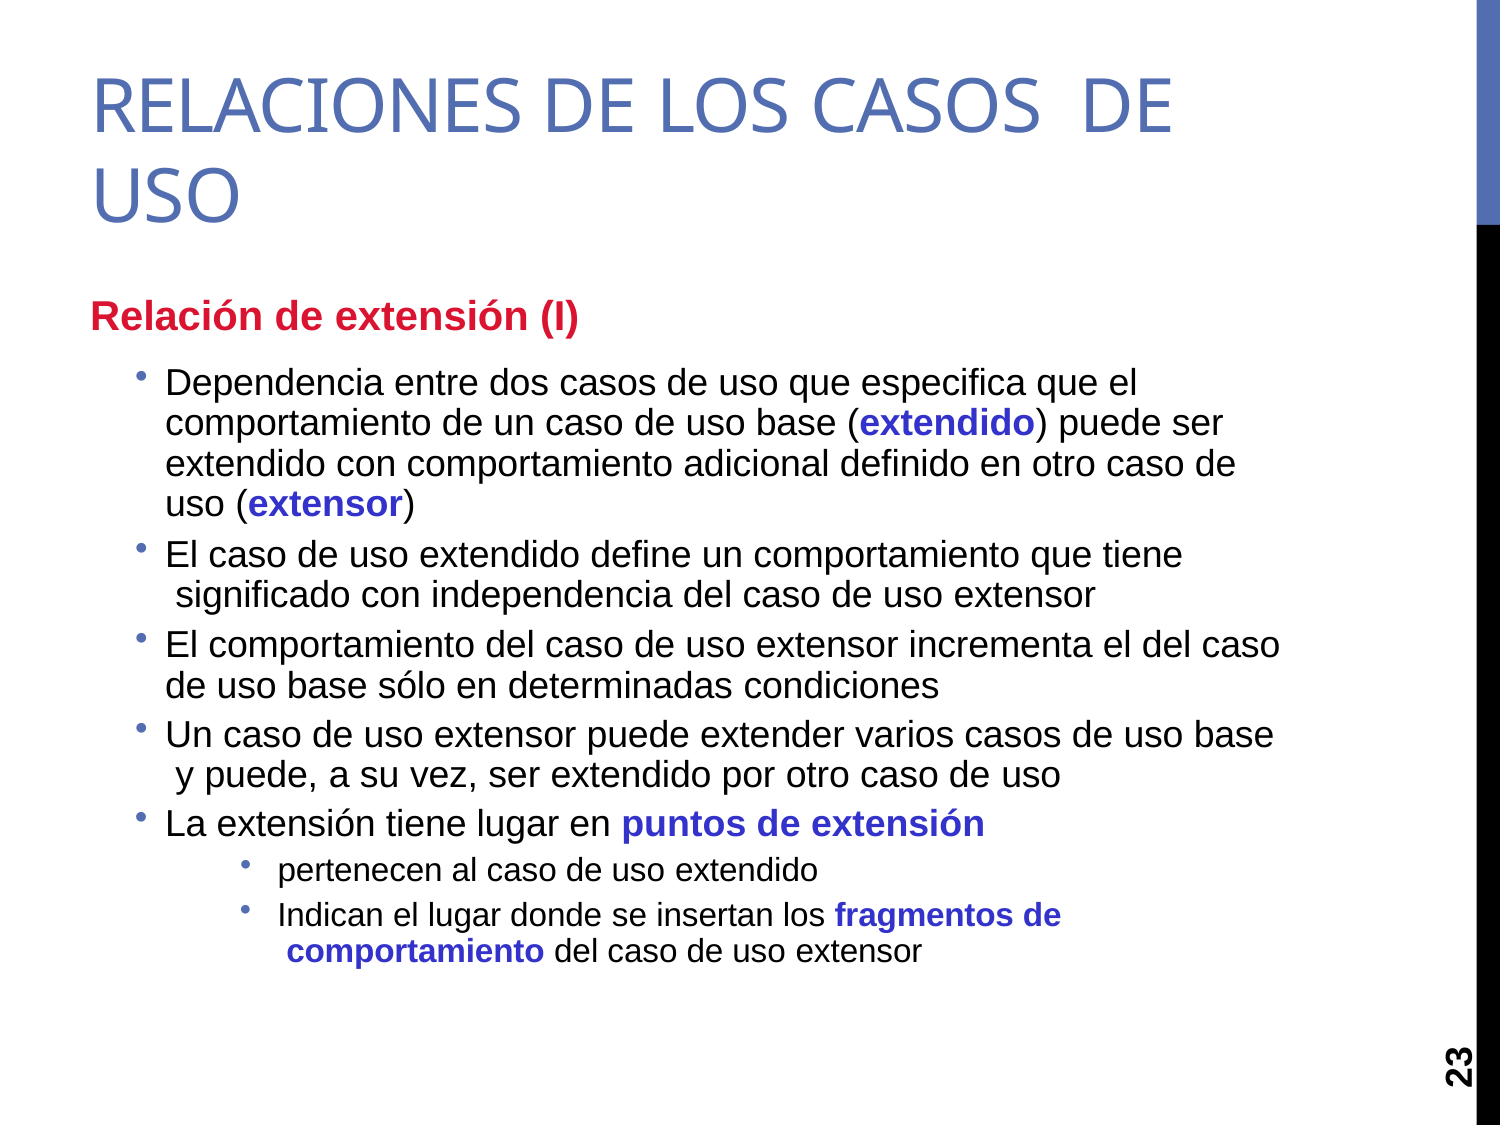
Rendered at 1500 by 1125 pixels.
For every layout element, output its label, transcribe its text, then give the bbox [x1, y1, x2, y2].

title RELACIONES DE LOS CASOS DE USO [87, 55, 1246, 246]
text_box 23 [1435, 1044, 1482, 1091]
text_box Relación de extensión (I) Dependencia entre dos casos de uso que especifica que el comportamiento de un caso de uso base (extendido) puede ser extendido con comportamiento adicional definido en otro caso de uso (extensor) El caso de uso extendido define un comportamiento que tiene significado con independencia del caso de uso extensor El comportamiento del caso de uso extensor incrementa el del caso de uso base sólo en determinadas condiciones Un caso de uso extensor puede extender varios casos de uso base y puede, a su vez, ser extendido por otro caso de uso La extensión tiene lugar en puntos de extensión pertenecen al caso de uso extendido Indican el lugar donde se insertan los fragmentos de comportamiento del caso de uso extensor [87, 265, 1293, 969]
